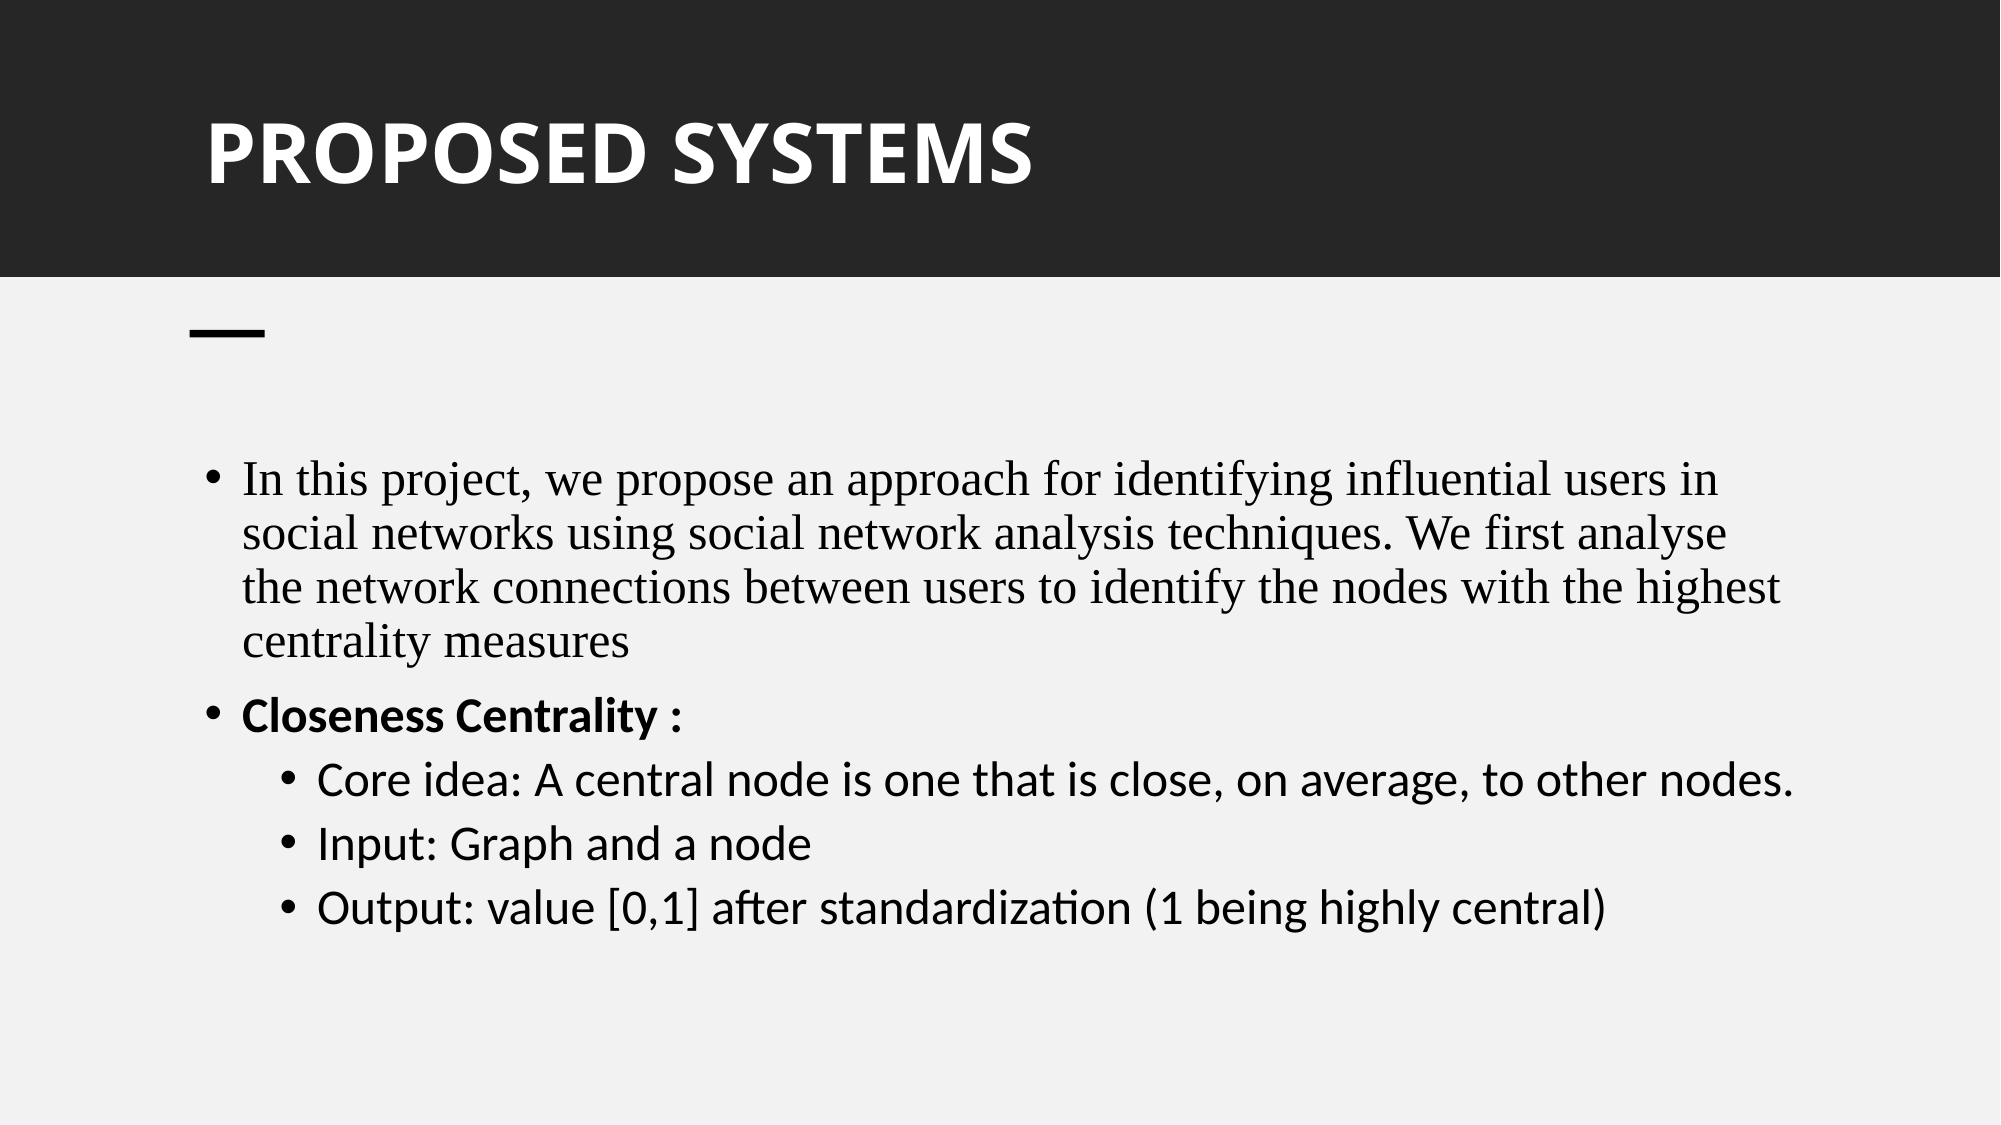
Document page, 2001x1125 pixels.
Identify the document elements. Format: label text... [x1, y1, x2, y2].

text_box [0, 0, 2000, 276]
list In this project, we propose an approach for identifying influential users in social networks using social network analysis techniques. We first analyse the network connections between users to identify the nodes with the highest centrality measures Closeness Centrality : Core idea: A central node is one that is close, on average, to other nodes. Input: Graph and a node Output: value [0,1] after standardization (1 being highly central) [189, 363, 1811, 1014]
title PROPOSED SYSTEMS [189, 104, 1812, 253]
text_box [189, 329, 266, 338]
text_box [0, 276, 2000, 1125]
